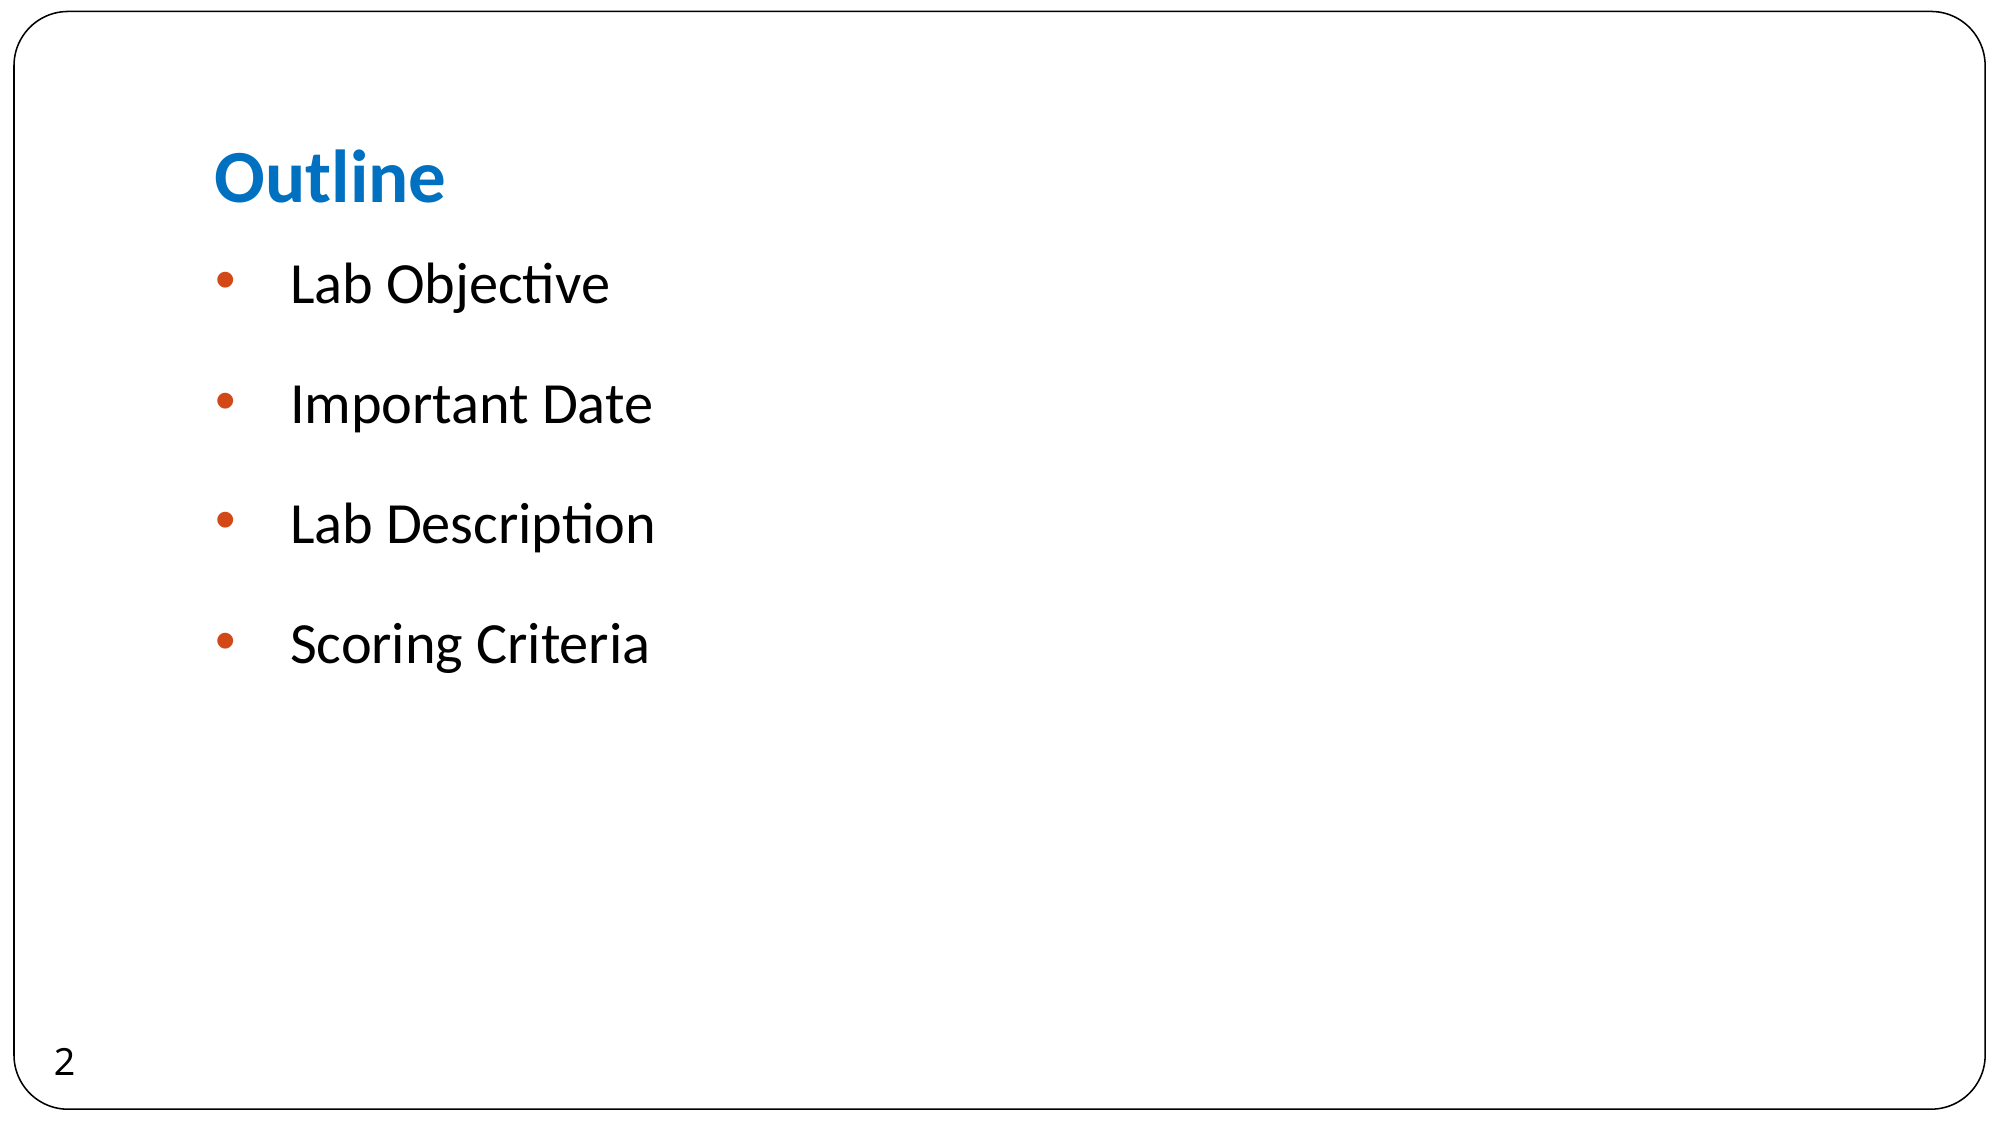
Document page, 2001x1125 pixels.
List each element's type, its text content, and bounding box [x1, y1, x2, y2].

text_box Lab Objective Important Date Lab Description Scoring Criteria [200, 237, 1900, 988]
text_box Outline [200, 45, 1900, 233]
